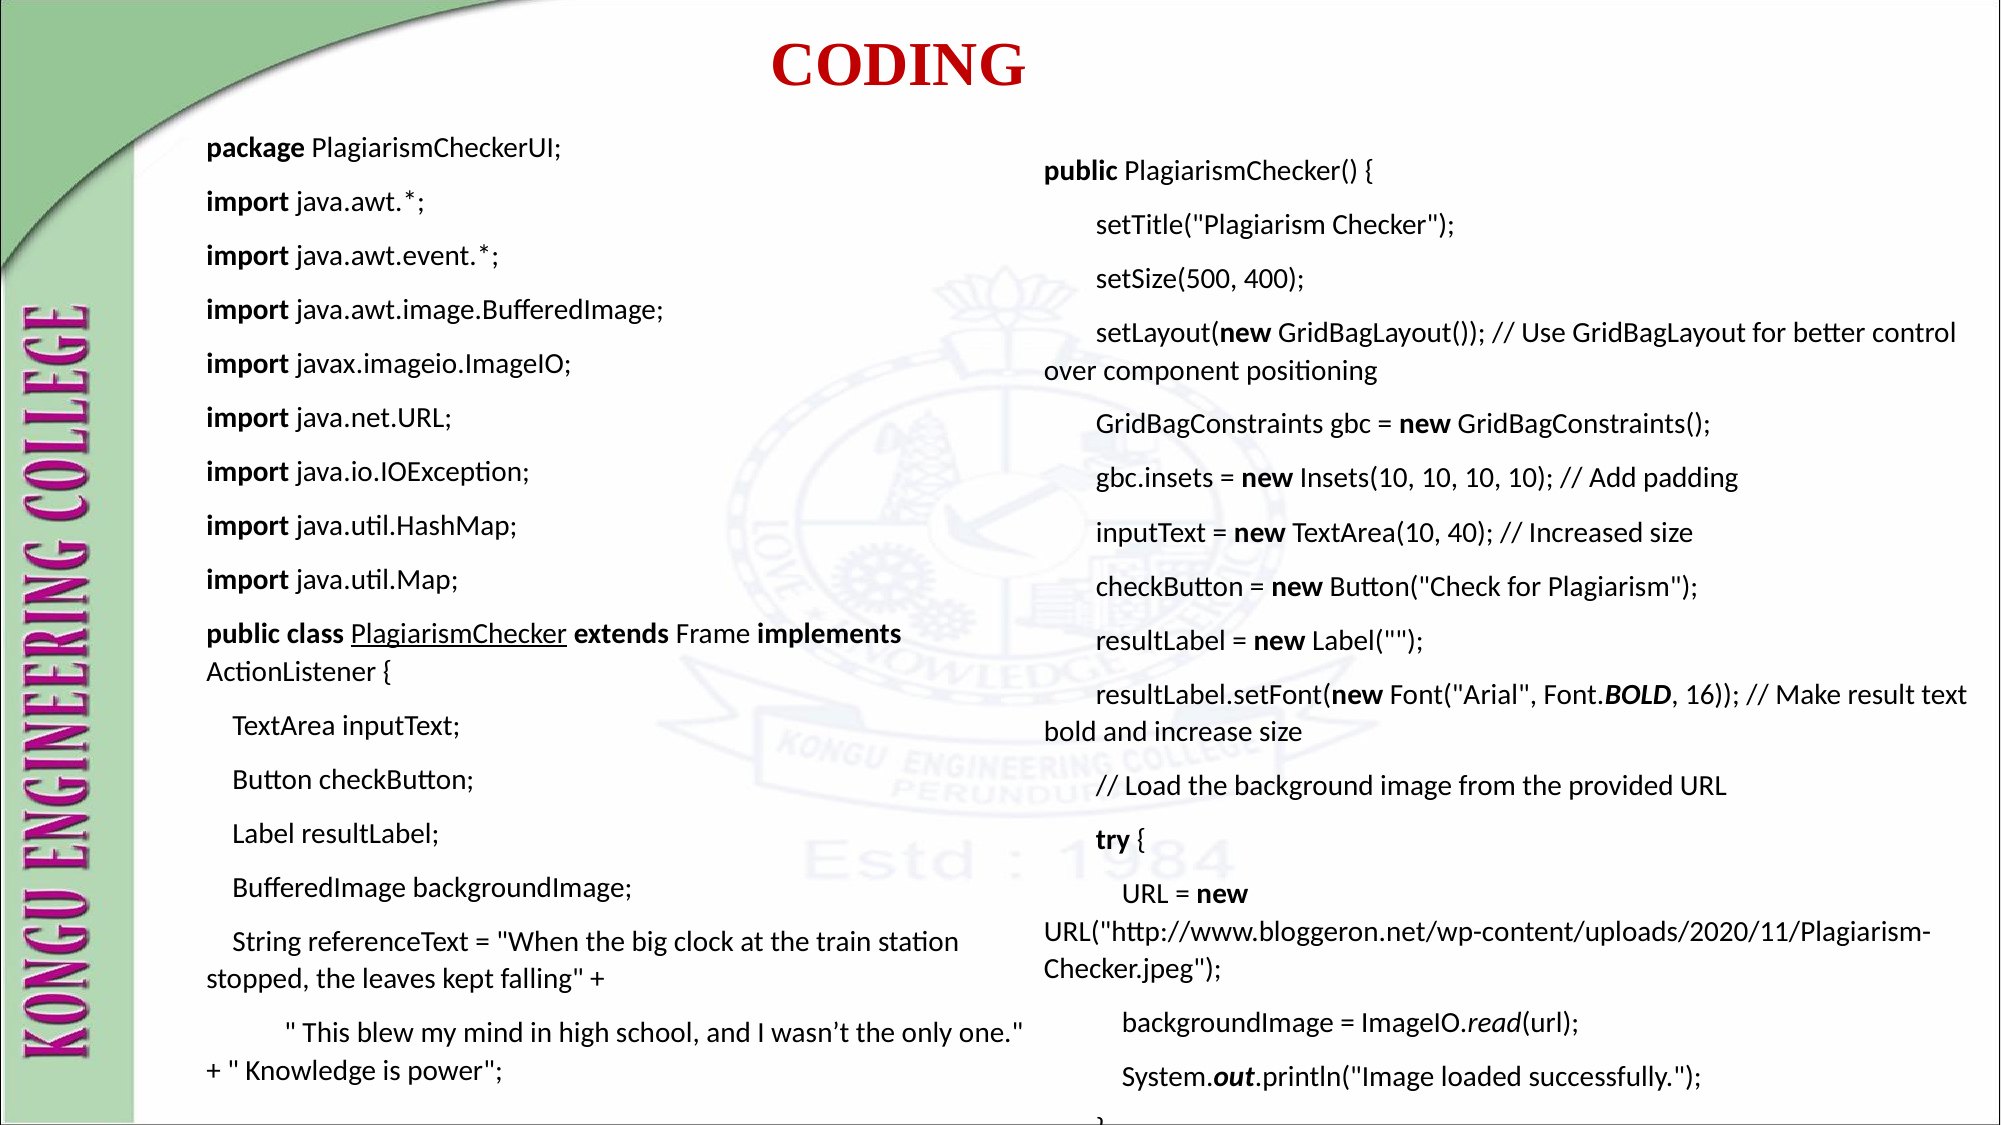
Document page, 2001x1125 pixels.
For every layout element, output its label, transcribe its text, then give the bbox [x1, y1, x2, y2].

text_box CODING [755, 16, 1167, 106]
picture [0, 0, 2001, 1125]
text_box public PlagiarismChecker() { setTitle("Plagiarism Checker"); setSize(500, 400); setLayout(new GridBagLayout()); // Use GridBagLayout for better control over component positioning GridBagConstraints gbc = new GridBagConstraints(); gbc.insets = new Insets(10, 10, 10, 10); // Add padding inputText = new TextArea(10, 40); // Increased size checkButton = new Button("Check for Plagiarism"); resultLabel = new Label(""); resultLabel.setFont(new Font("Arial", Font.BOLD, 16)); // Make result text bold and increase size // Load the background image from the provided URL try { URL = new URL("http://www.bloggeron.net/wp-content/uploads/2020/11/Plagiarism-Checker.jpeg"); backgroundImage = ImageIO.read(url); System.out.println("Image loaded successfully."); } [1029, 141, 2000, 1125]
text_box package PlagiarismCheckerUI; import java.awt.*; import java.awt.event.*; import java.awt.image.BufferedImage; import javax.imageio.ImageIO; import java.net.URL; import java.io.IOException; import java.util.HashMap; import java.util.Map; public class PlagiarismChecker extends Frame implements ActionListener { TextArea inputText; Button checkButton; Label resultLabel; BufferedImage backgroundImage; String referenceText = "When the big clock at the train station stopped, the leaves kept falling" + " This blew my mind in high school, and I wasn’t the only one." + " Knowledge is power"; [191, 118, 1052, 1125]
